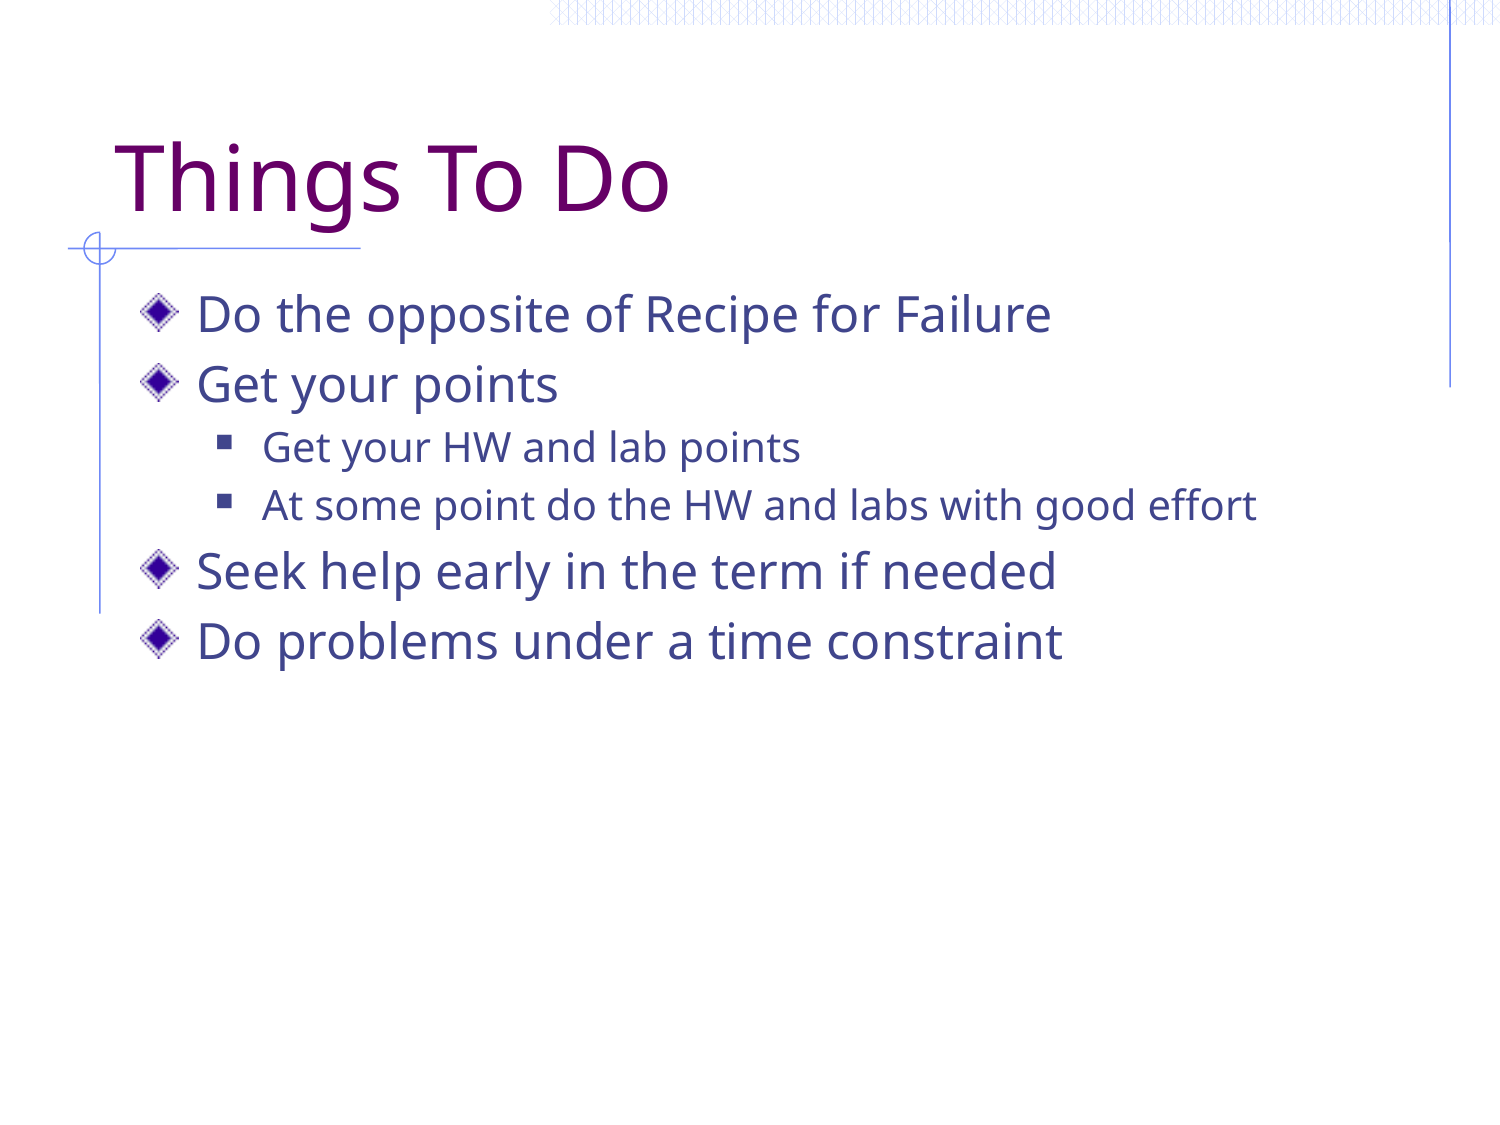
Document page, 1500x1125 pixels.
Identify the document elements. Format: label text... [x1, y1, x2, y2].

picture [140, 619, 179, 659]
picture [140, 293, 179, 332]
picture [140, 549, 179, 589]
list Do the opposite of Recipe for Failure Get your points Get your HW and lab points At some point do the HW and labs with good effort Seek help early in the term if needed Do problems under a time constraint [125, 275, 1400, 950]
title Things To Do [99, 50, 1375, 238]
picture [140, 363, 179, 402]
